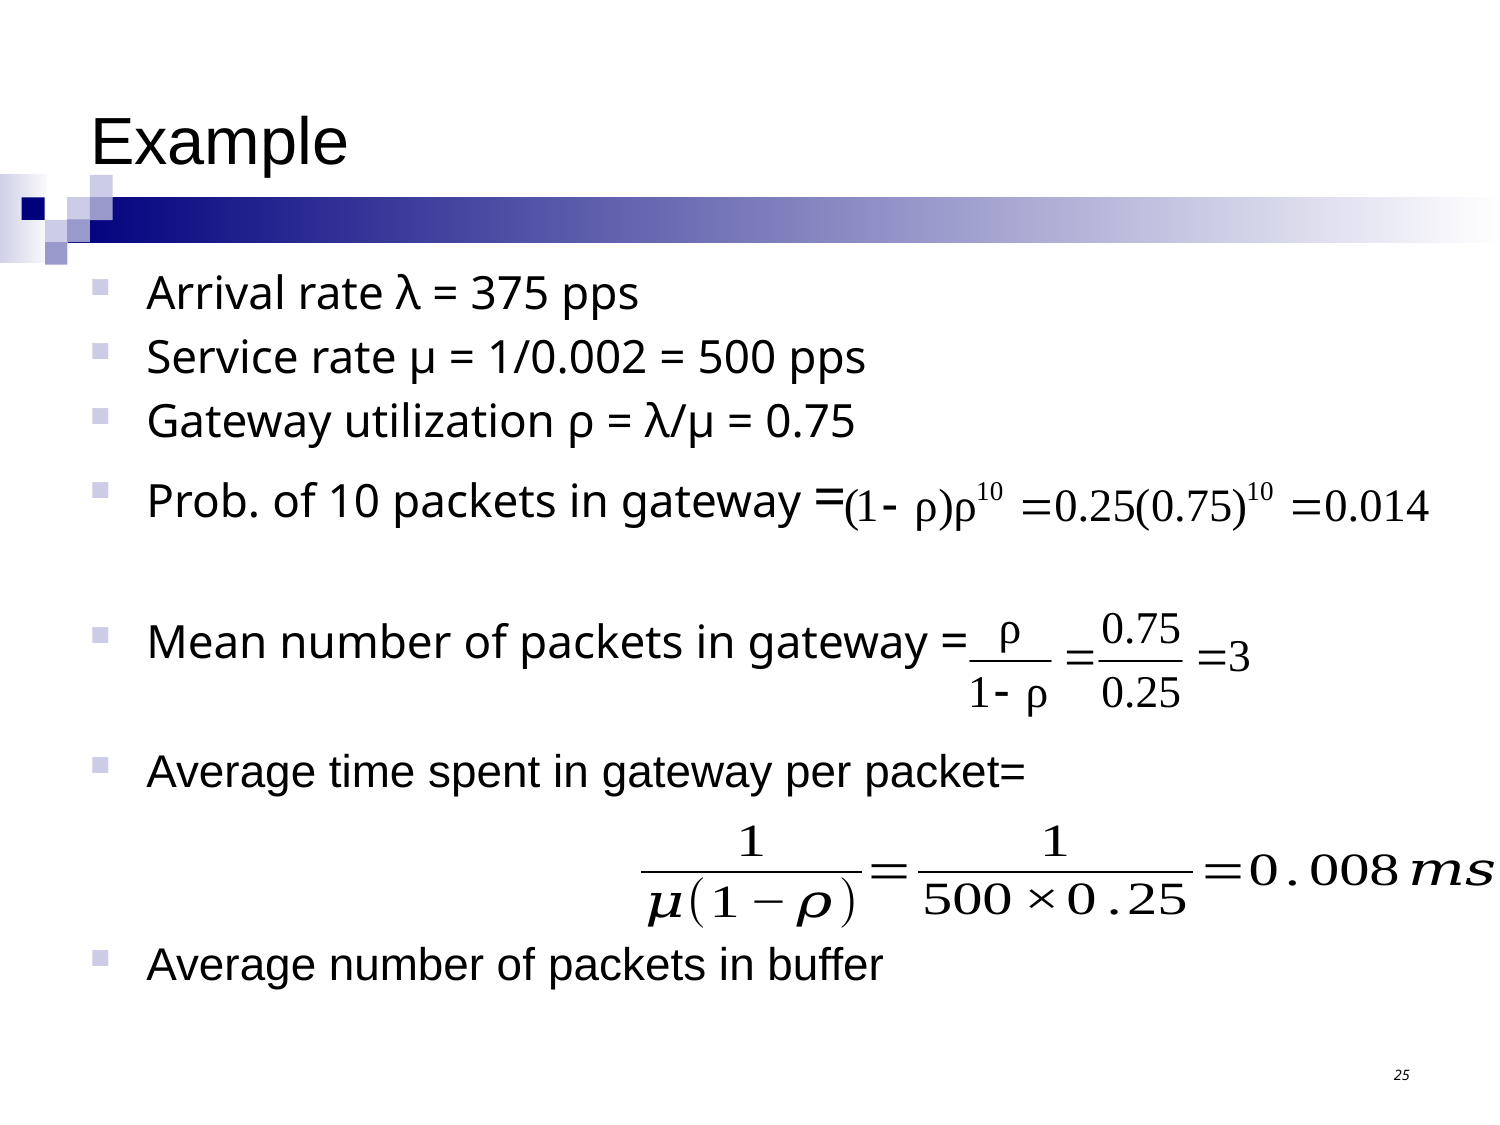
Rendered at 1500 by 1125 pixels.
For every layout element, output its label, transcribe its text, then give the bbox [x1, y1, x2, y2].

slide_number 25 [1074, 1025, 1425, 1100]
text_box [962, 599, 1259, 725]
title Example [75, 75, 1425, 200]
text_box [837, 470, 1439, 541]
